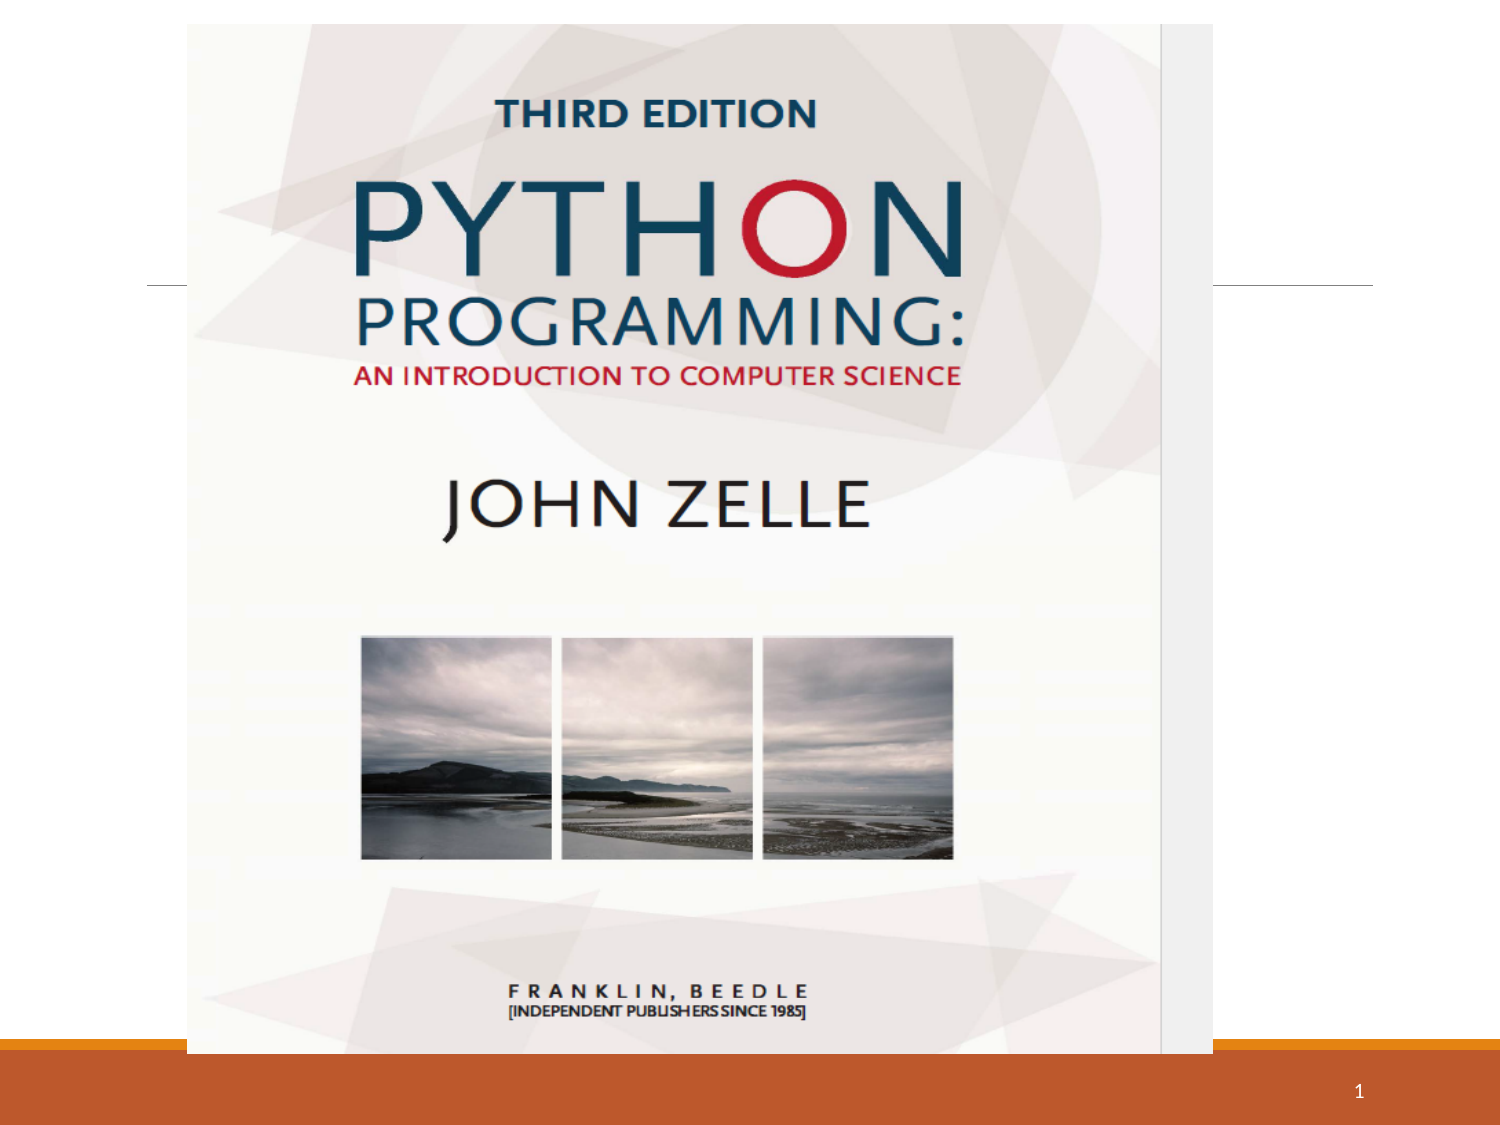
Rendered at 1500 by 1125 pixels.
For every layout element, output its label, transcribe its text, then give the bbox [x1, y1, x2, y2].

picture [187, 23, 1214, 1055]
slide_number 1 [1218, 1059, 1380, 1120]
